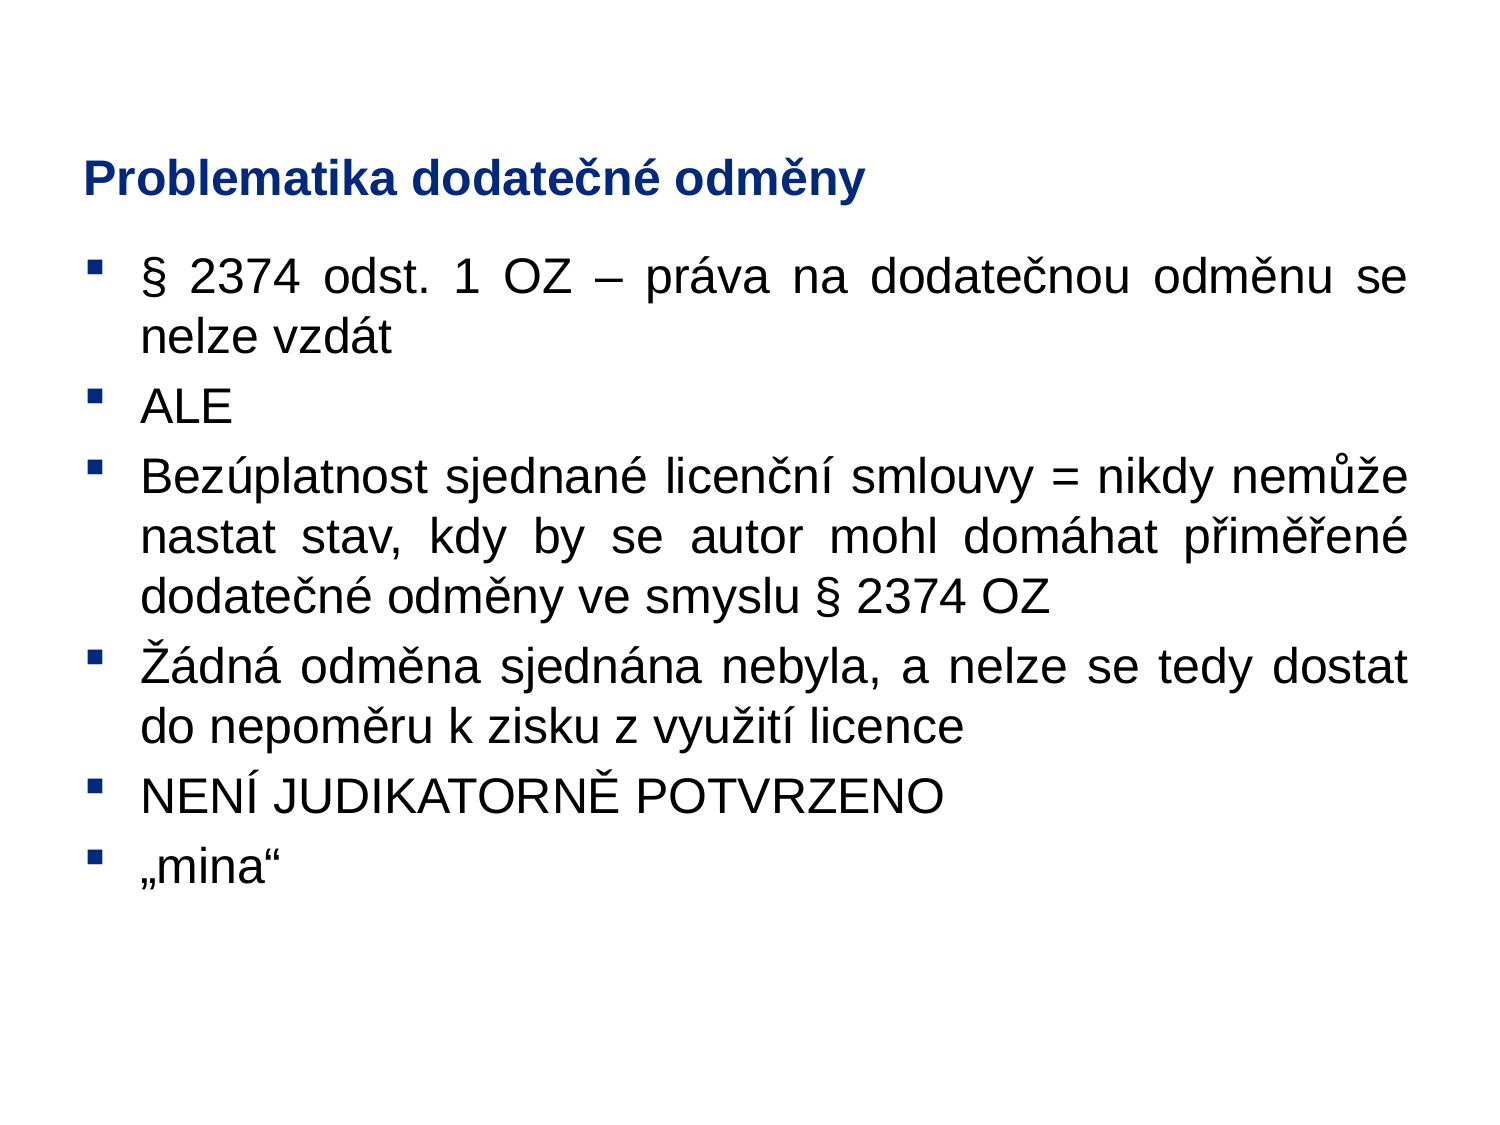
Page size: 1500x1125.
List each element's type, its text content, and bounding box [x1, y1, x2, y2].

title Problematika dodatečné odměny [83, 129, 1411, 213]
list § 2374 odst. 1 OZ – práva na dodatečnou odměnu se nelze vzdát ALE Bezúplatnost sjednané licenční smlouvy = nikdy nemůže nastat stav, kdy by se autor mohl domáhat přiměřené dodatečné odměny ve smyslu § 2374 OZ Žádná odměna sjednána nebyla, a nelze se tedy dostat do nepoměru k zisku z využití licence NENÍ JUDIKATORNĚ POTVRZENO „mina“ [83, 243, 1410, 1006]
